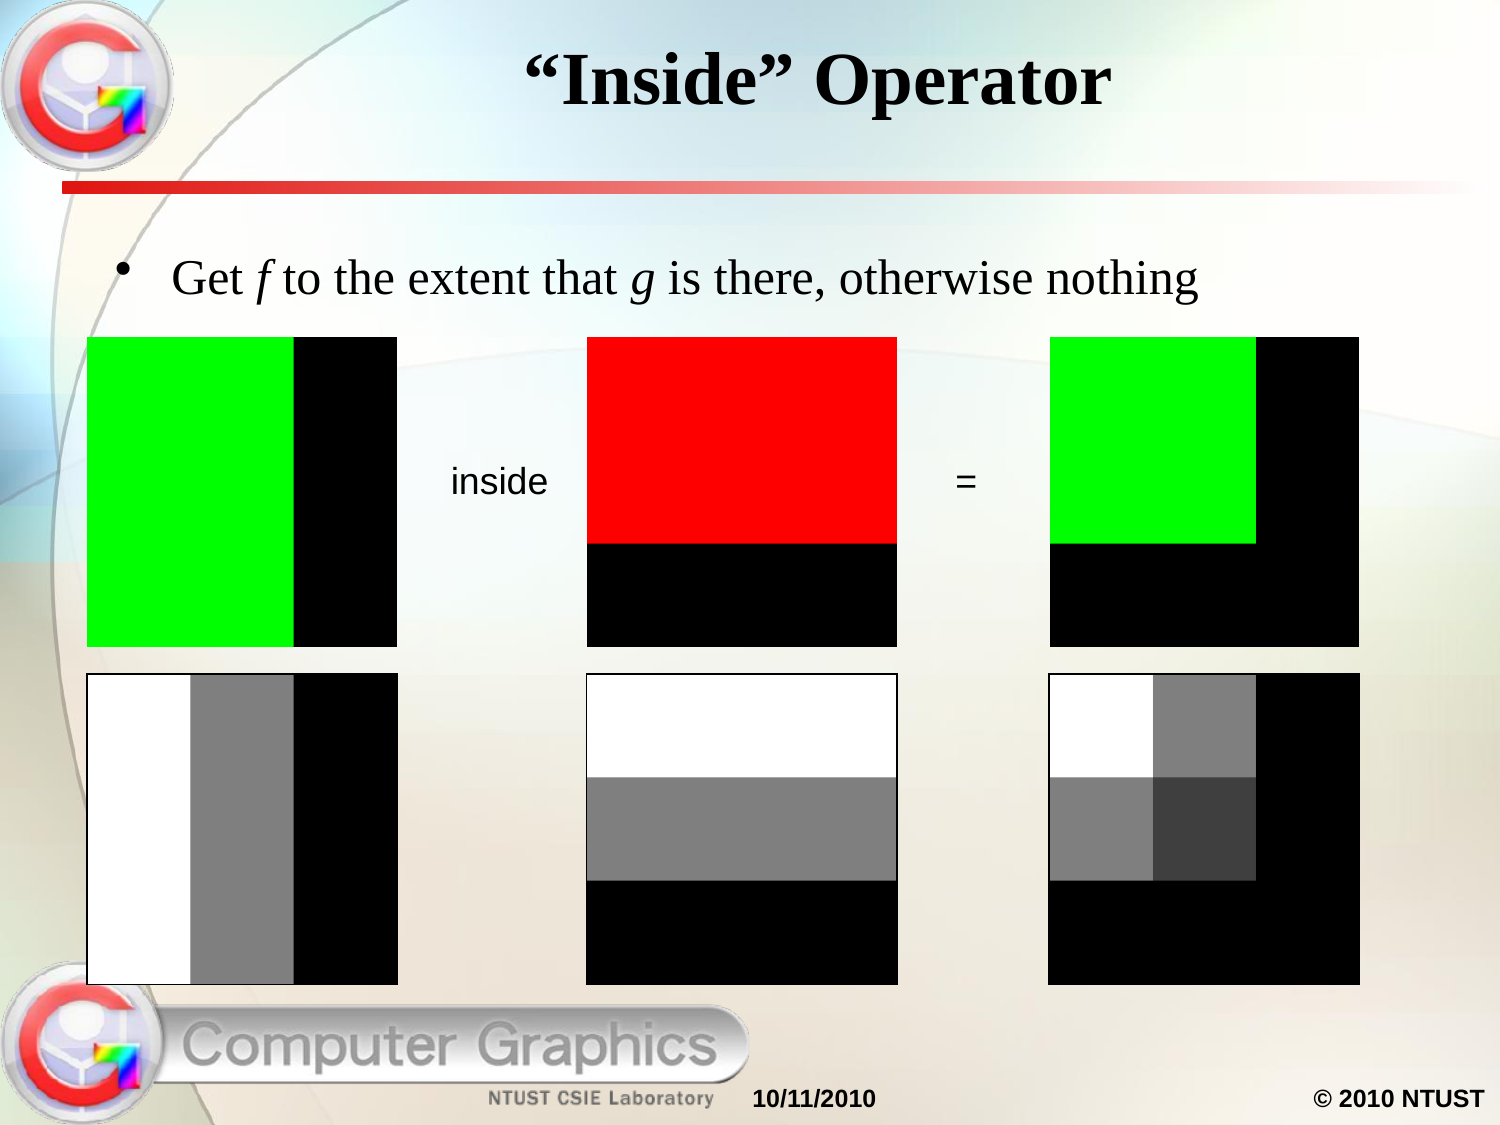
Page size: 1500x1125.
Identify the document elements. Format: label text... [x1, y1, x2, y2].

text_box = [940, 449, 993, 510]
footer © 2010 NTUST [1062, 1074, 1500, 1113]
text_box inside [436, 449, 564, 510]
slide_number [737, 1074, 1050, 1113]
title “Inside” Operator [174, 12, 1463, 138]
picture [0, 0, 1500, 1125]
list Get f to the extent that g is there, otherwise nothing [99, 237, 1425, 350]
